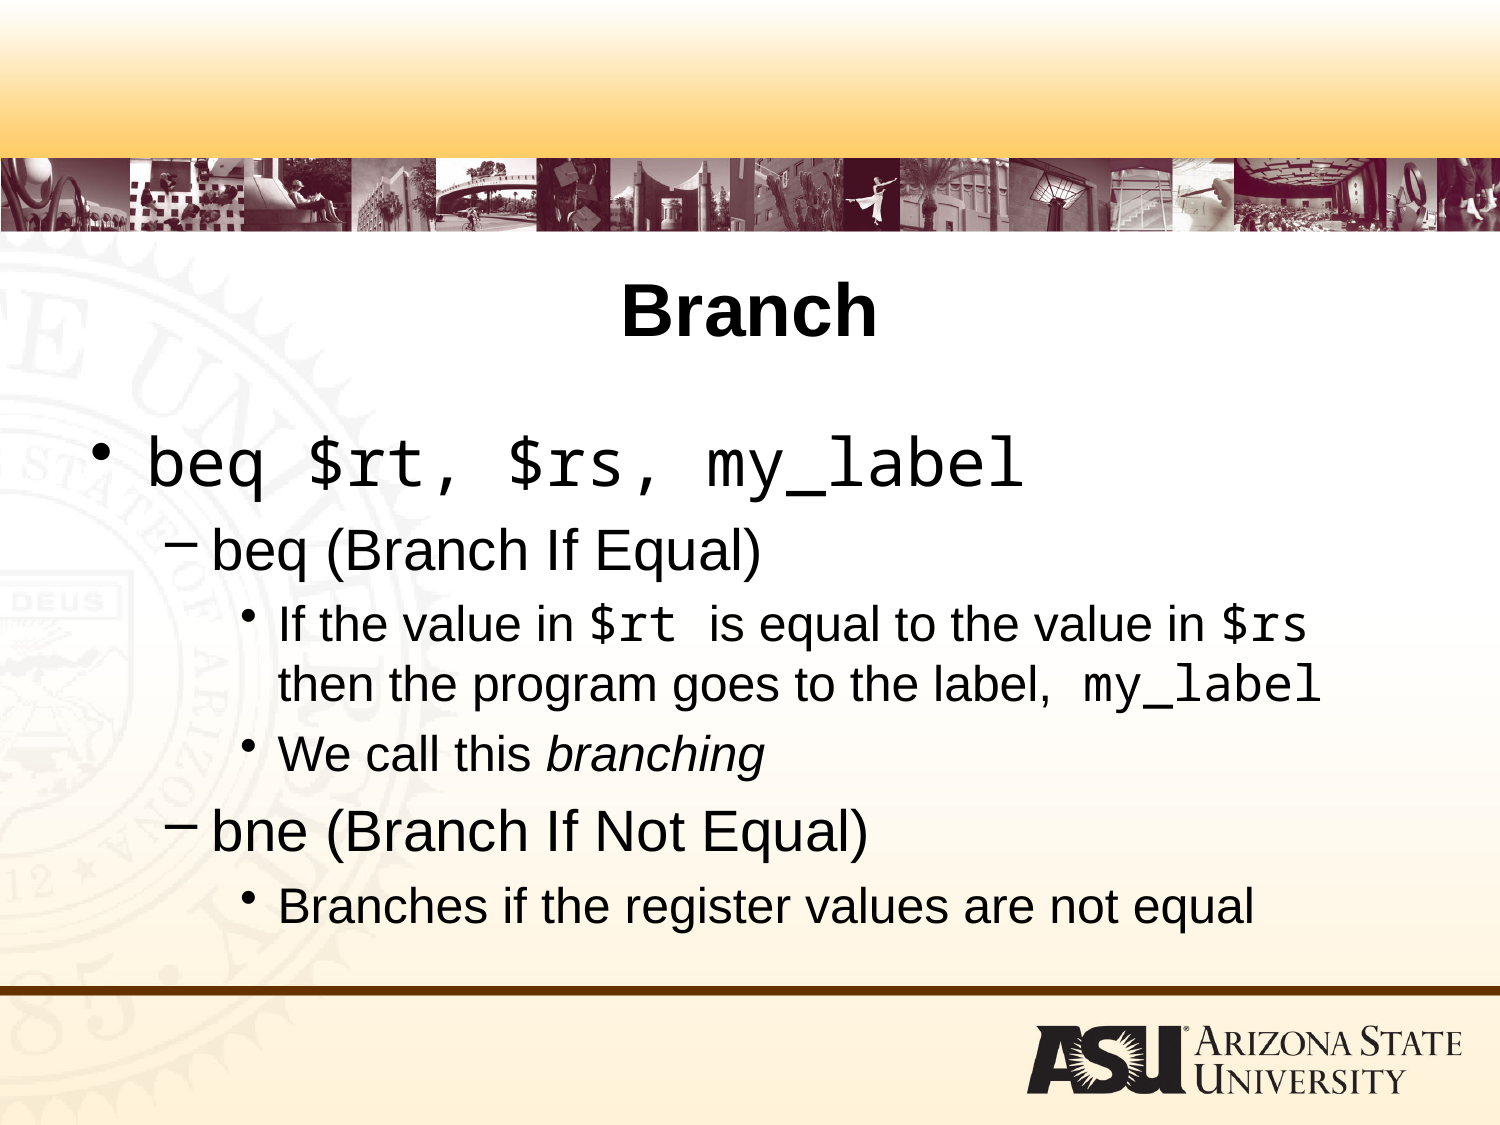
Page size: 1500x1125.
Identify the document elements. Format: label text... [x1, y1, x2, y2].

title Branch [75, 212, 1425, 400]
list beq $rt, $rs, my_label beq (Branch If Equal) If the value in $rt is equal to the value in $rs then the program goes to the label, my_label We call this branching bne (Branch If Not Equal) Branches if the register values are not equal [75, 412, 1425, 963]
picture [0, 0, 1500, 1125]
